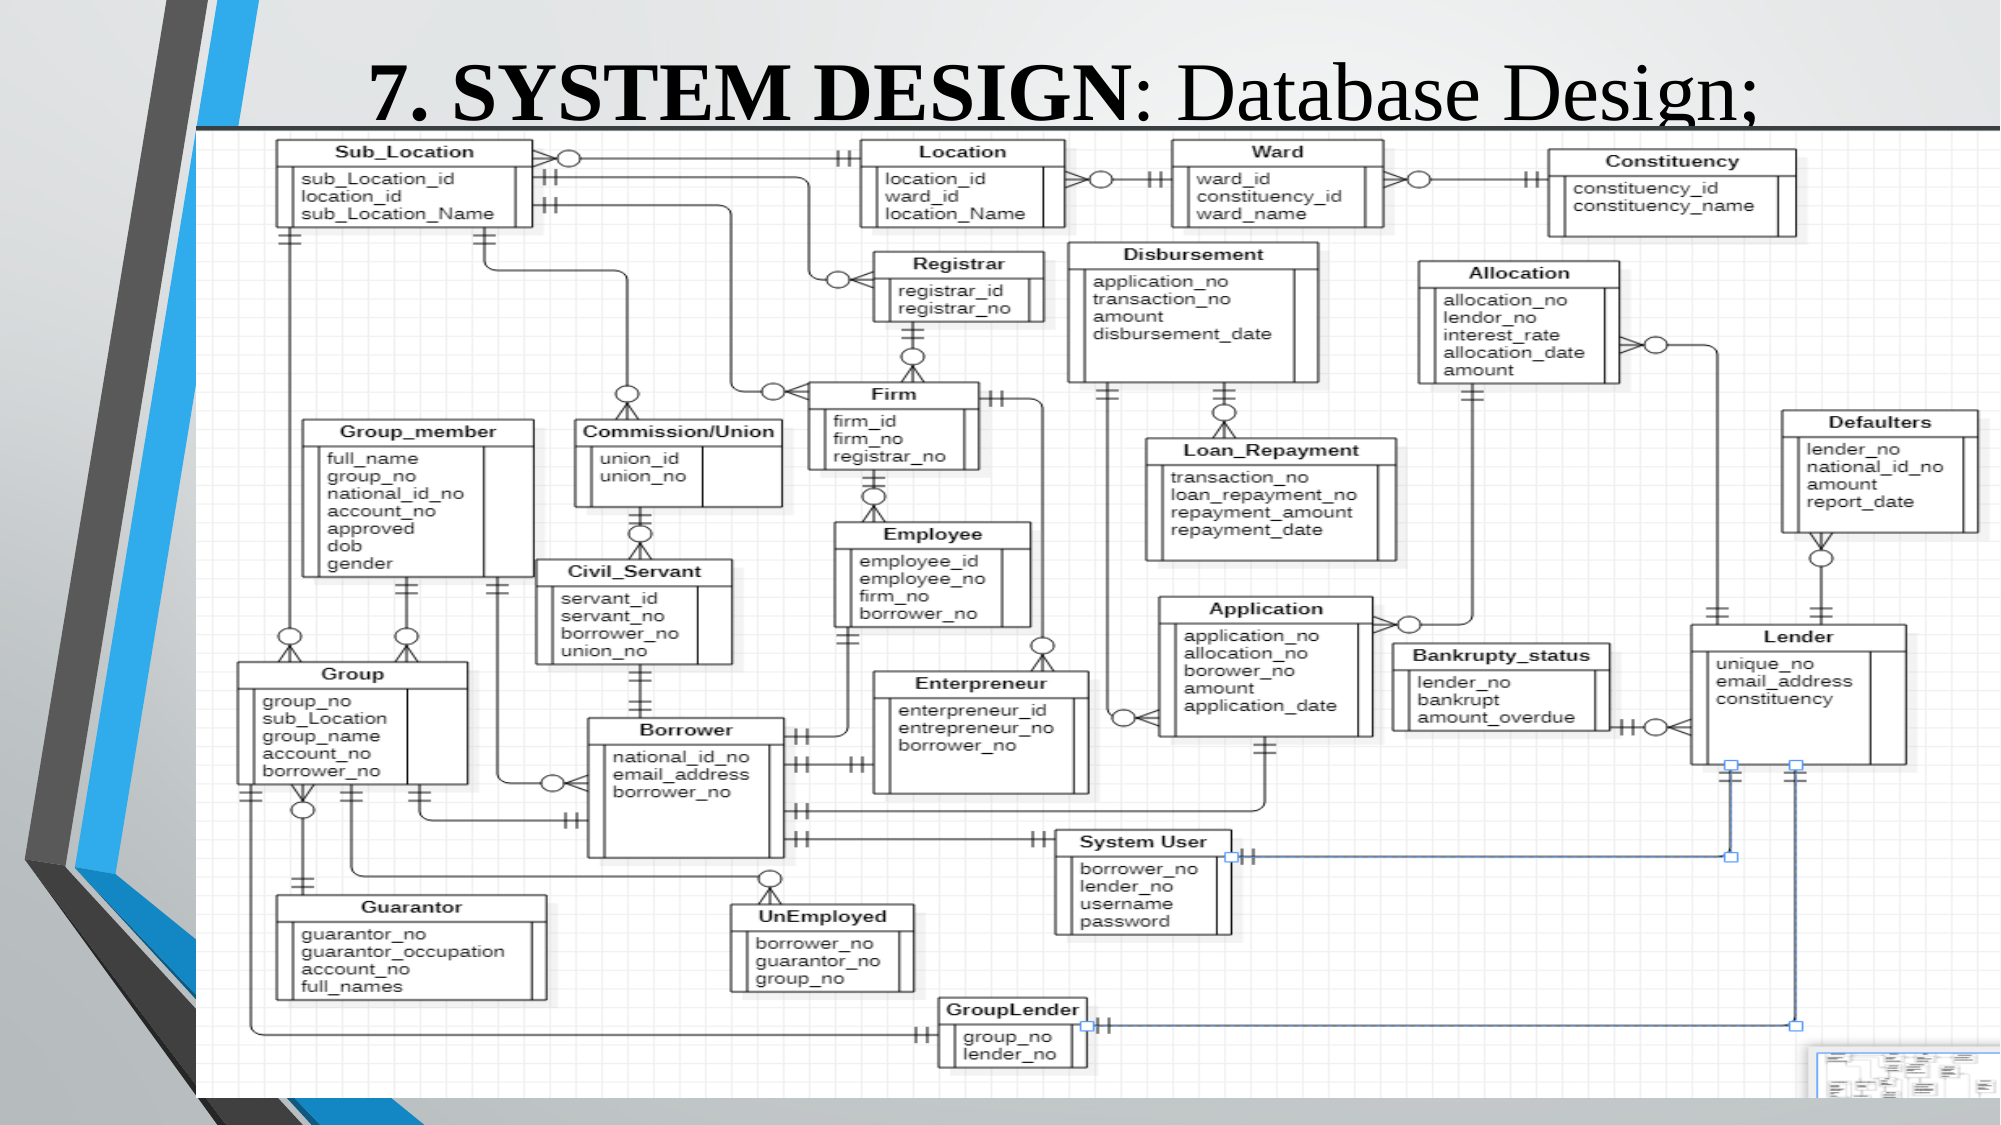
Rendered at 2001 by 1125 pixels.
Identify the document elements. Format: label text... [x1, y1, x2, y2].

title 7. SYSTEM DESIGN: Database Design; [243, 0, 1887, 126]
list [195, 126, 2000, 1099]
